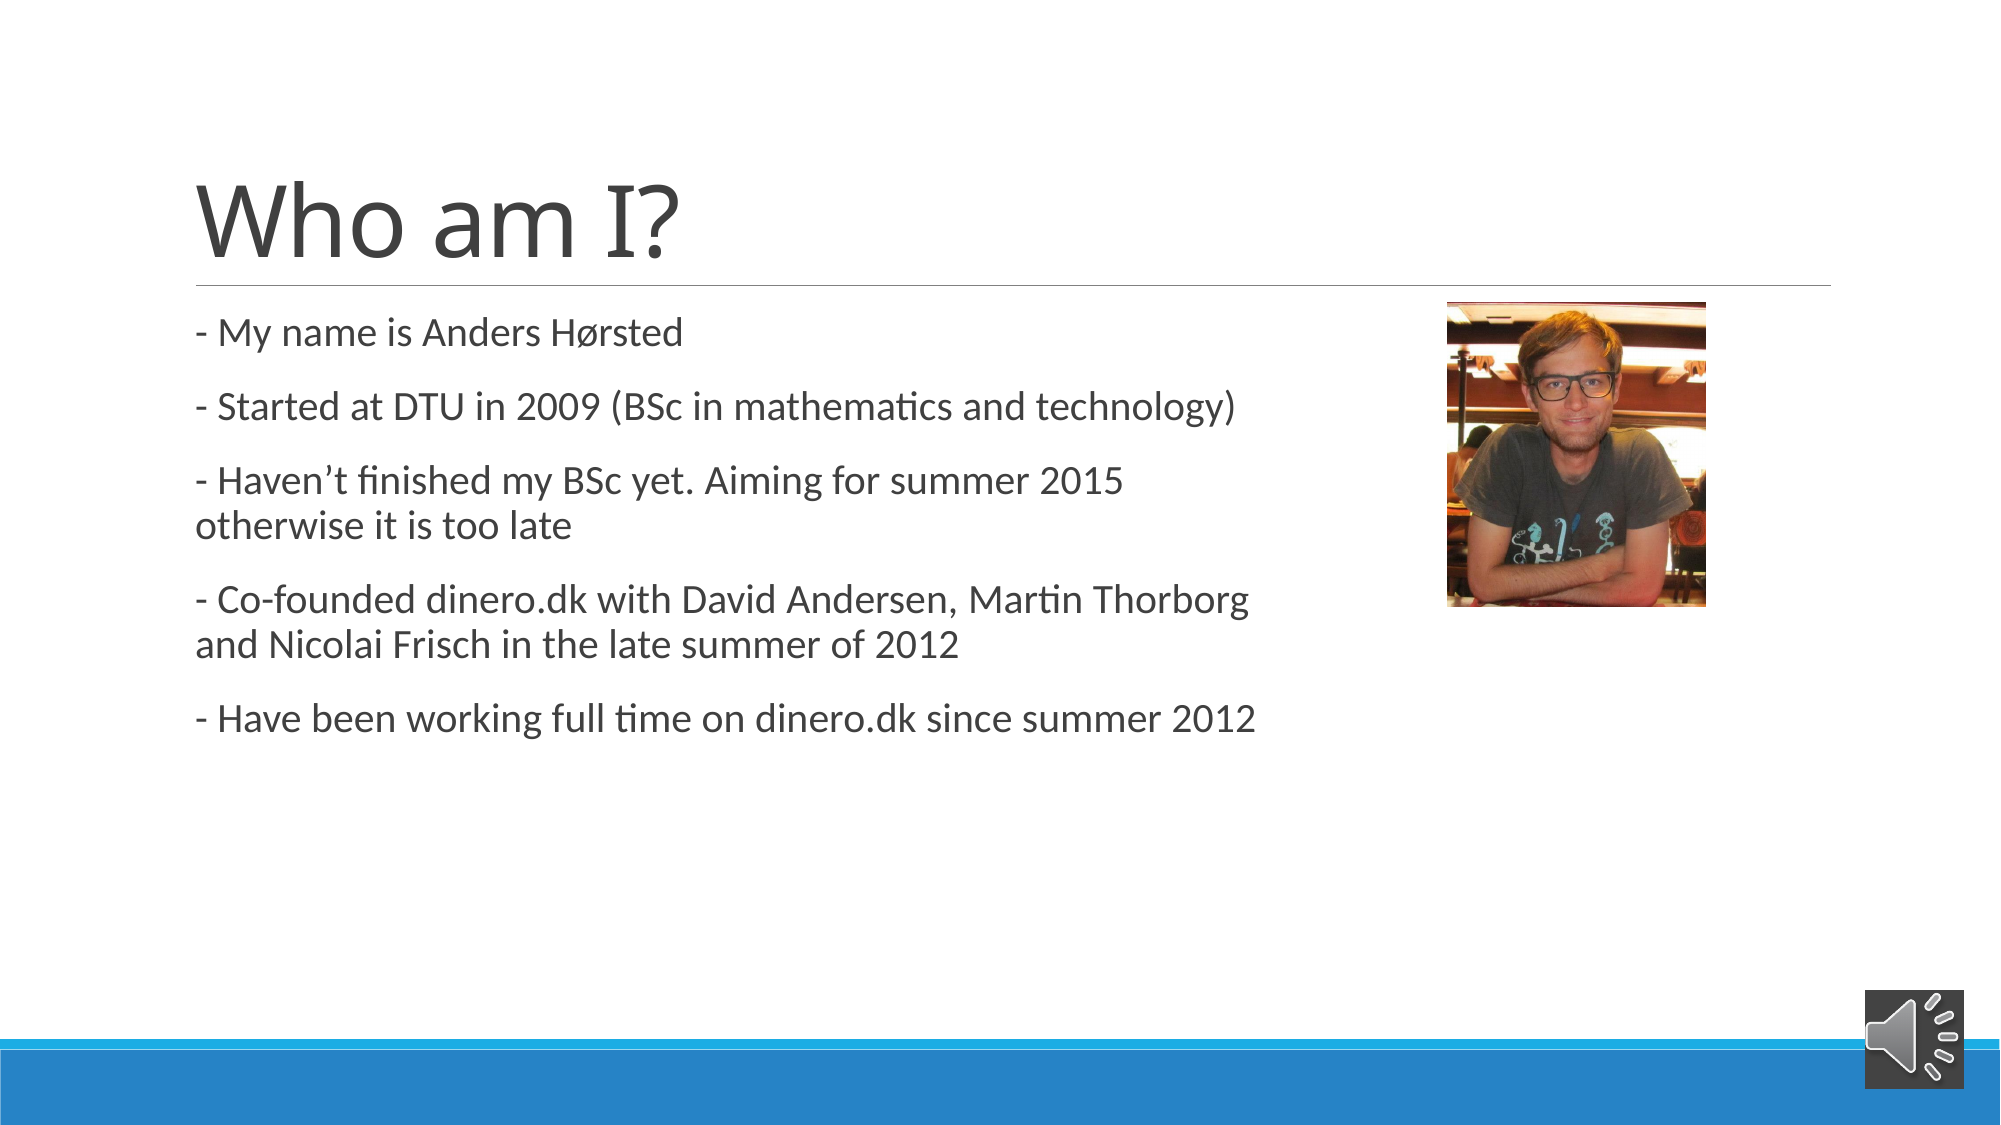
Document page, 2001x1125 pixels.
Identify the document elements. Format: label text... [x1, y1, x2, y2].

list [1446, 302, 1706, 608]
title Who am I? [180, 47, 1830, 285]
list - My name is Anders Hørsted - Started at DTU in 2009 (BSc in mathematics and technology) - Haven’t finished my BSc yet. Aiming for summer 2015 otherwise it is too late - Co-founded dinero.dk with David Andersen, Martin Thorborg and Nicolai Frisch in the late summer of 2012 - Have been working full time on dinero.dk since summer 2012 [180, 302, 1292, 963]
picture [1864, 989, 1966, 1091]
